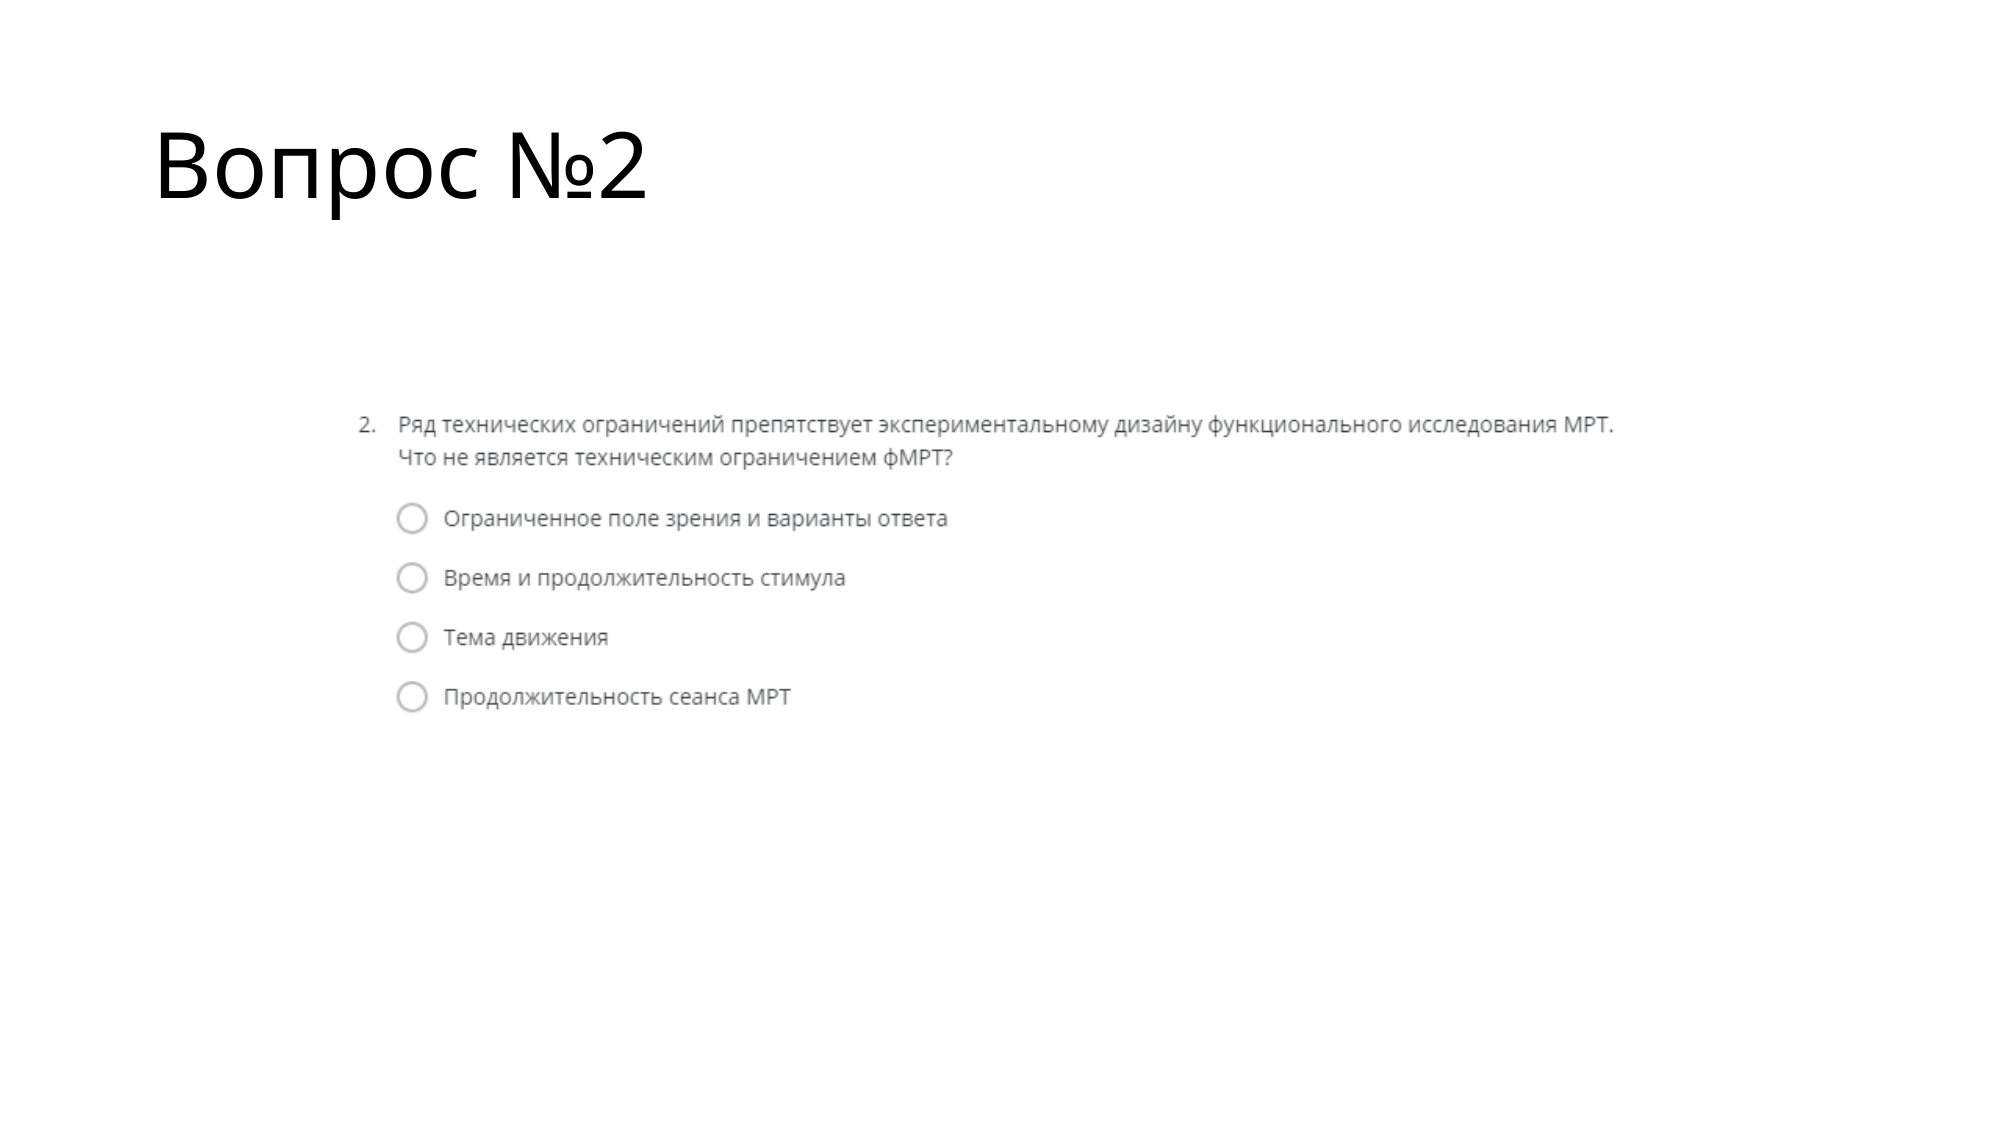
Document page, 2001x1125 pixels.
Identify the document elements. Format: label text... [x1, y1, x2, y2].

picture [339, 395, 1661, 730]
title Вопрос №2 [137, 59, 1863, 278]
